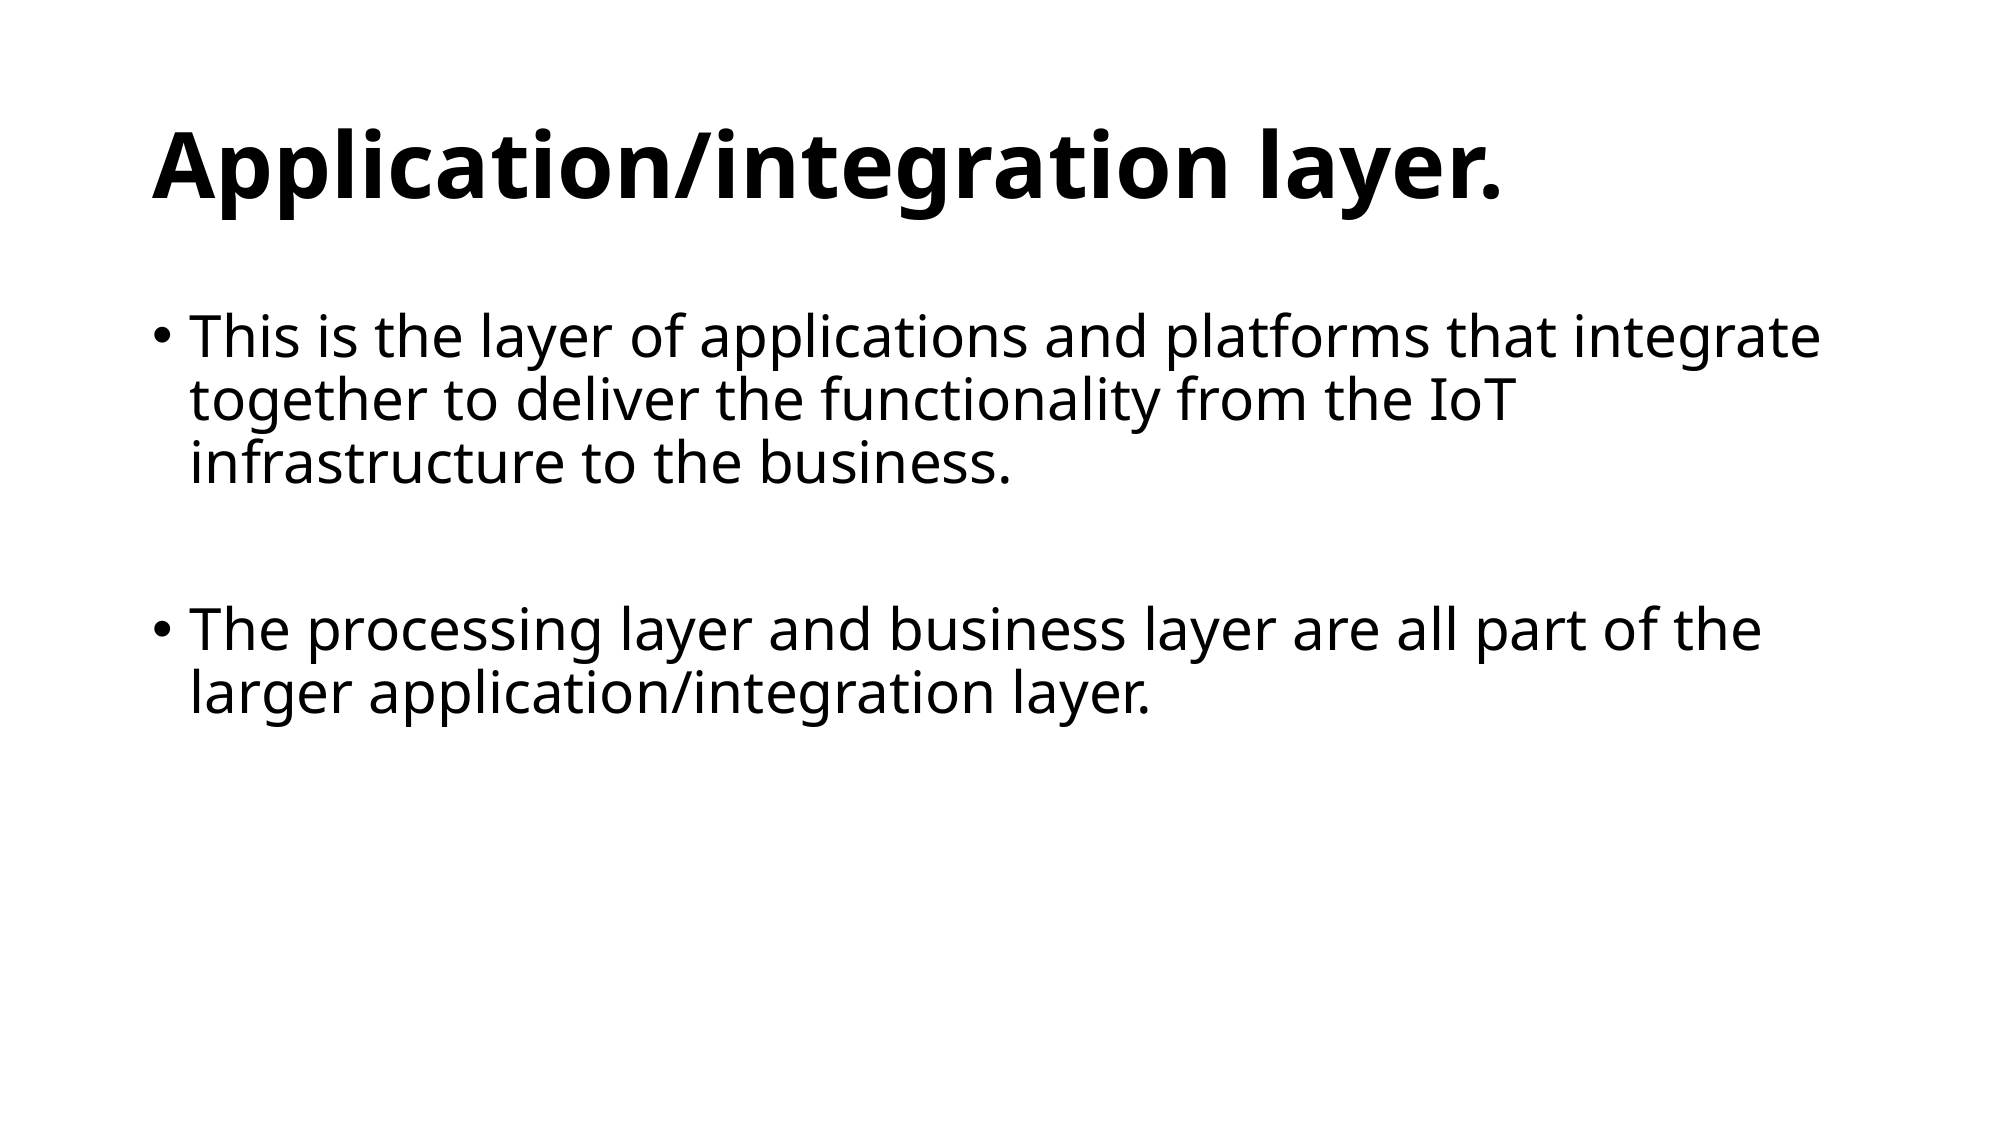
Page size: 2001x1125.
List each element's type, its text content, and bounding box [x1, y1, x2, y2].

title Application/integration layer. [137, 59, 1863, 278]
list This is the layer of applications and platforms that integrate together to deliver the functionality from the IoT infrastructure to the business. The processing layer and business layer are all part of the larger application/integration layer. [137, 299, 1863, 1014]
